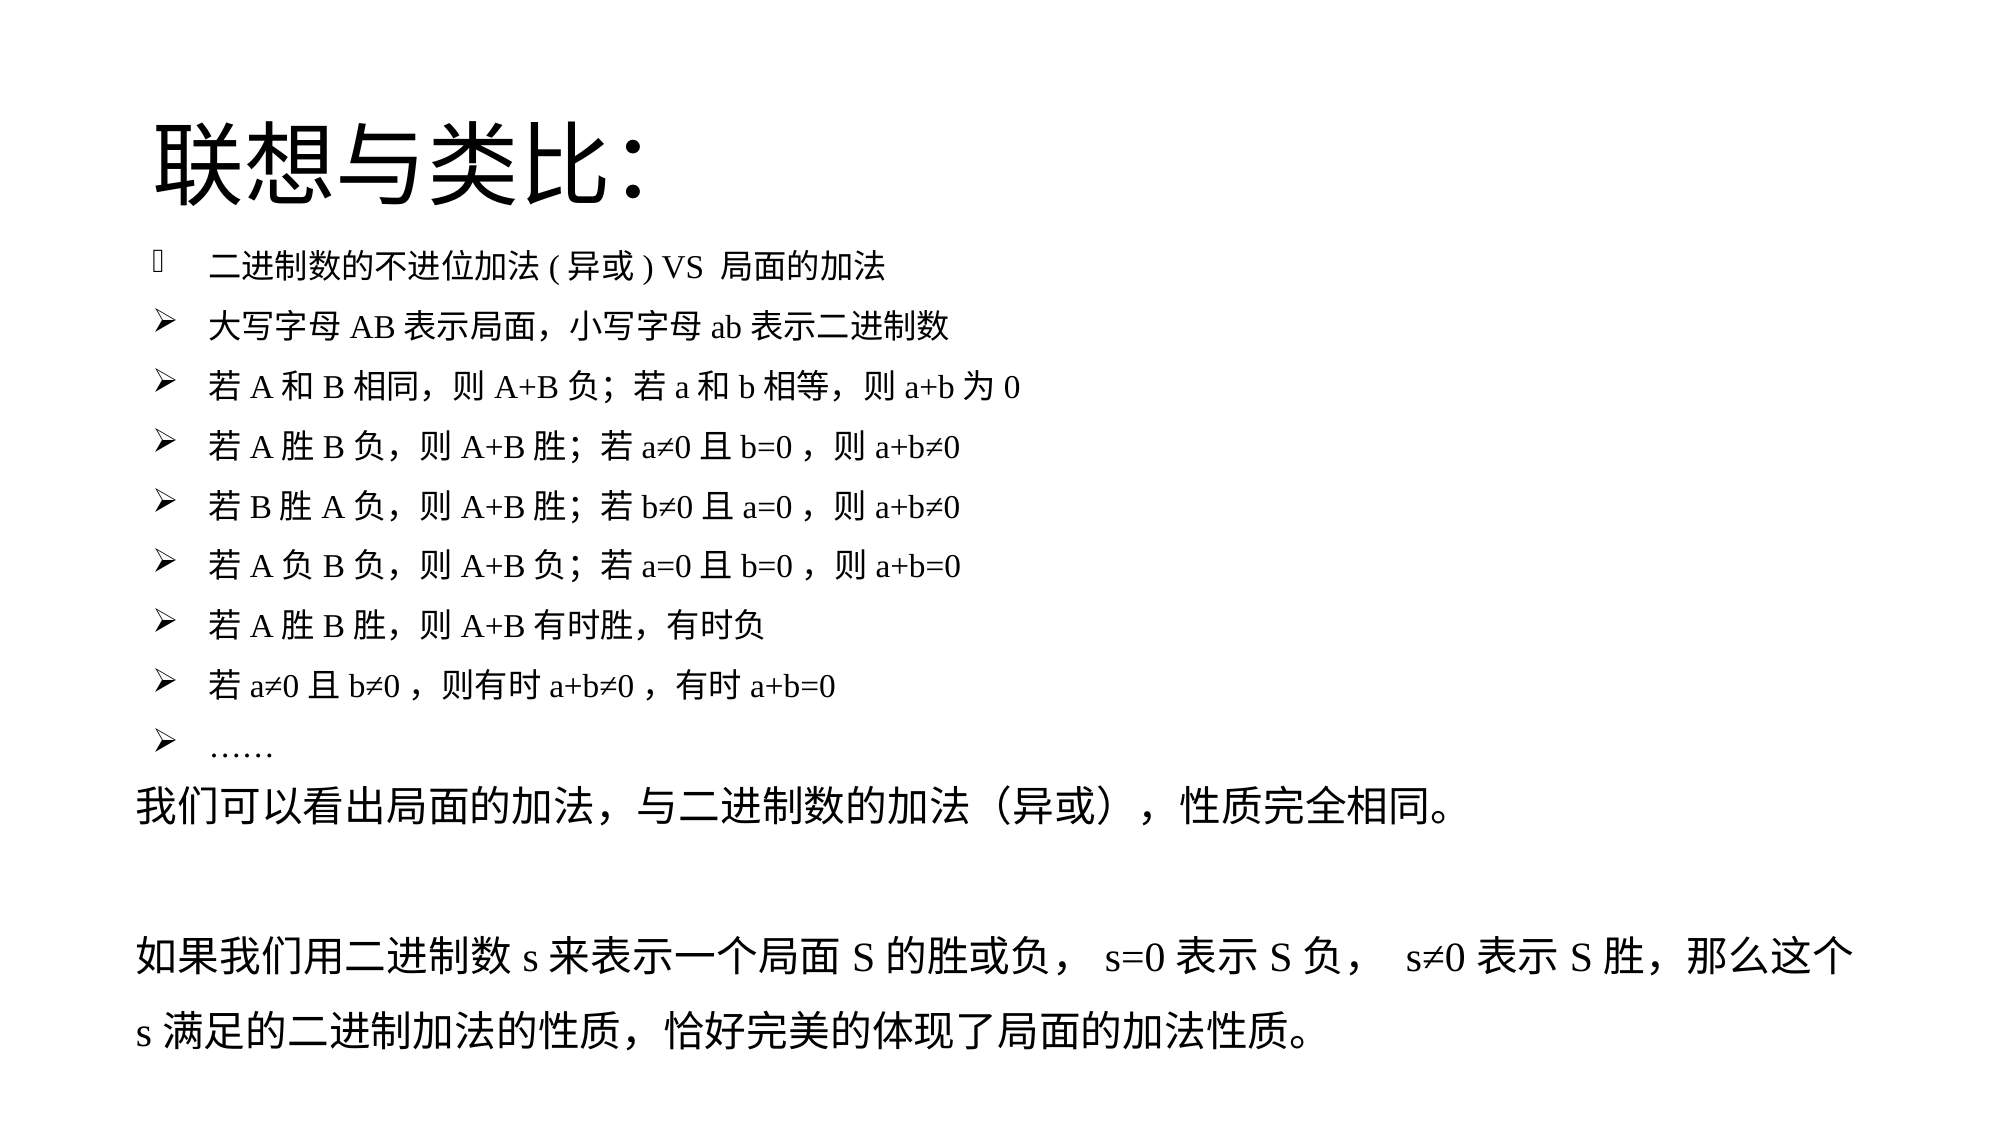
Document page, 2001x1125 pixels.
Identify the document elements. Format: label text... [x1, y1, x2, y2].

text_box 二进制数的不进位加法(异或) VS 局面的加法 大写字母AB表示局面，小写字母ab表示二进制数 若A和B相同，则A+B负；若a和b相等，则a+b为0 若A胜B负，则A+B胜；若a≠0且b=0，则a+b≠0 若B胜A负，则A+B胜；若b≠0且a=0，则a+b≠0 若A负B负，则A+B负；若a=0且b=0，则a+b=0 若A胜B胜，则A+B有时胜，有时负 若a≠0且b≠0，则有时a+b≠0，有时a+b=0 …… [137, 217, 1545, 746]
title 联想与类比： [137, 59, 1863, 278]
text_box 我们可以看出局面的加法，与二进制数的加法（异或），性质完全相同。 如果我们用二进制数s来表示一个局面S的胜或负，s=0表示S负， s≠0表示S胜，那么这个s满足的二进制加法的性质，恰好完美的体现了局面的加法性质。 [121, 746, 1879, 1125]
